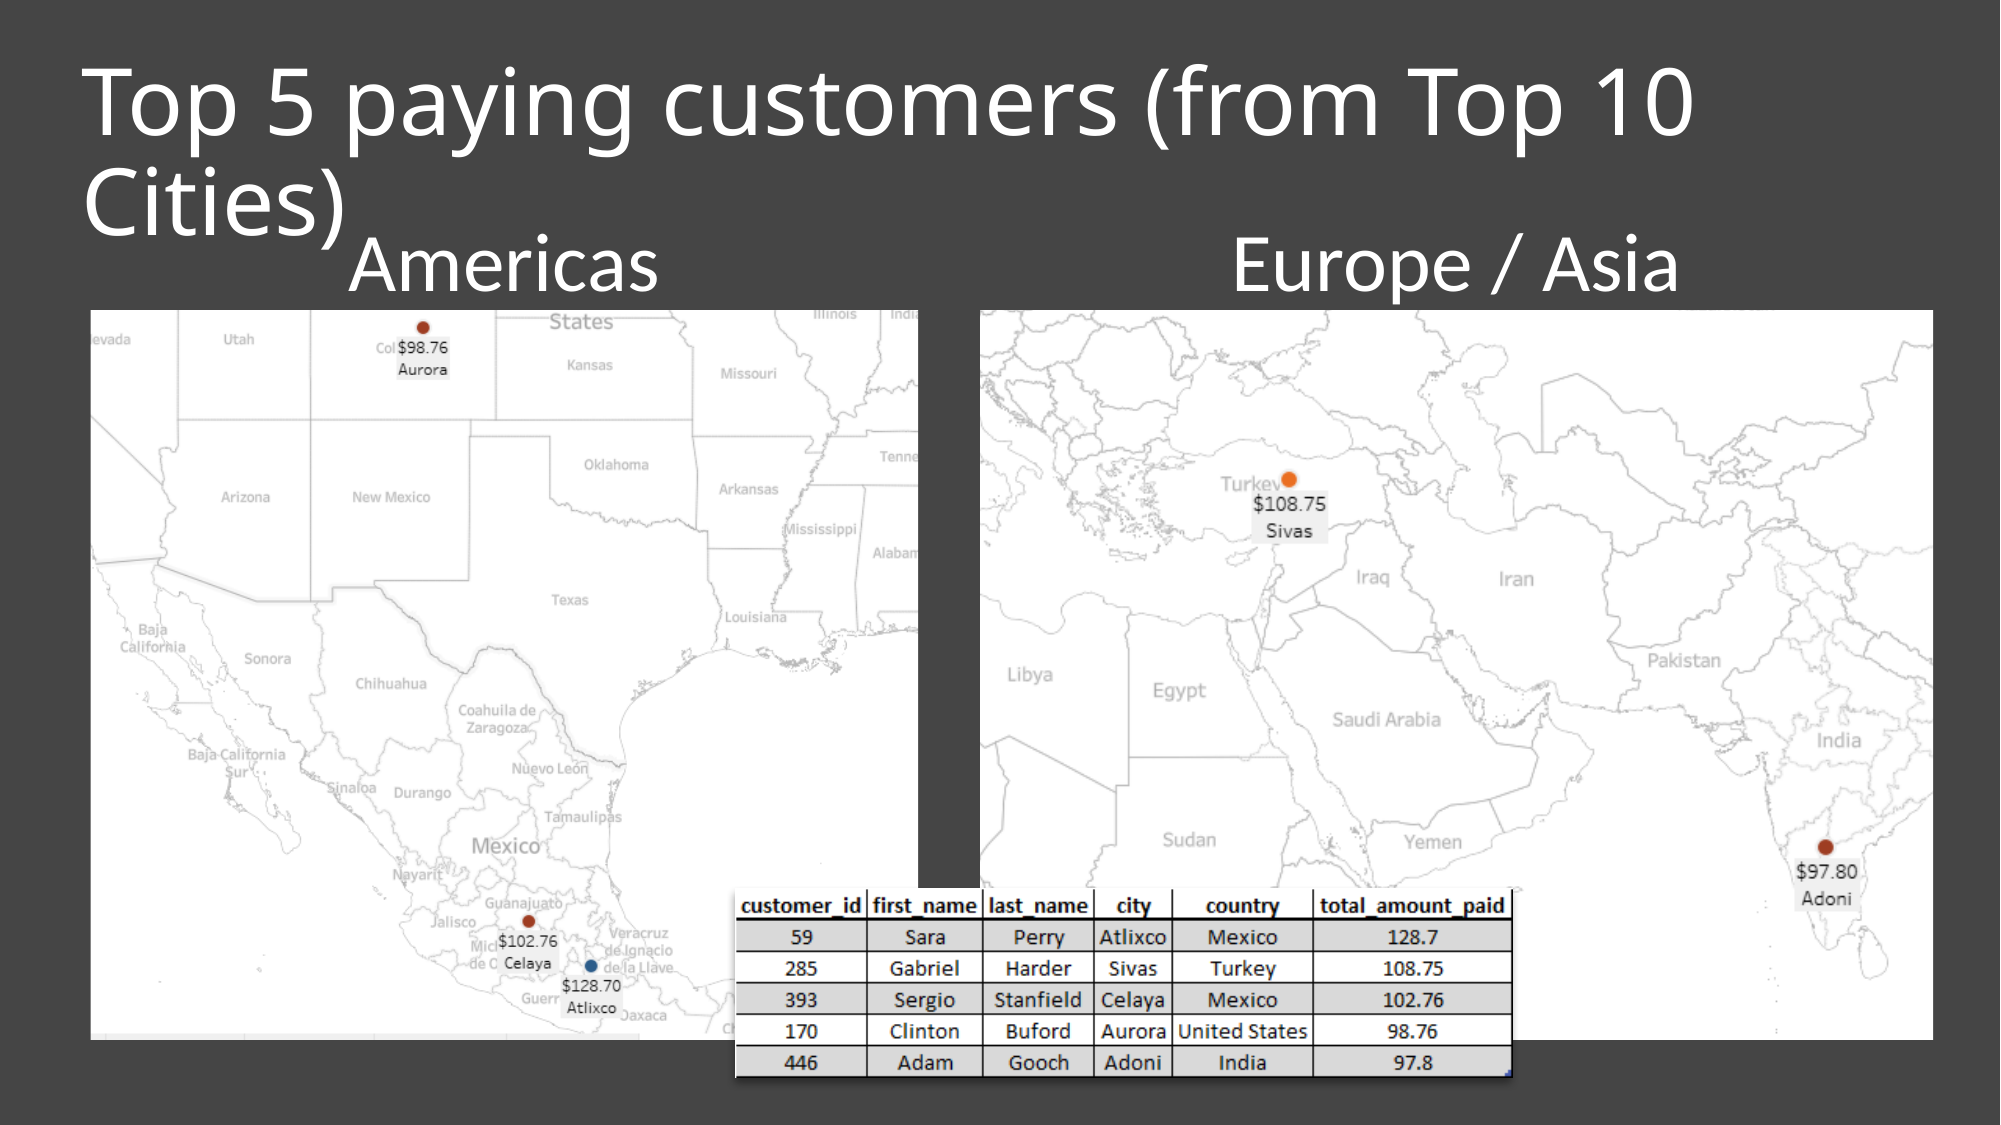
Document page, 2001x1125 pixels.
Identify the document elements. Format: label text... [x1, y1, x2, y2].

picture [90, 310, 1934, 1079]
title Top 5 paying customers (from Top 10 Cities) [66, 46, 1963, 265]
text_box Europe / Asia [980, 200, 1934, 310]
text_box Americas [90, 200, 919, 310]
